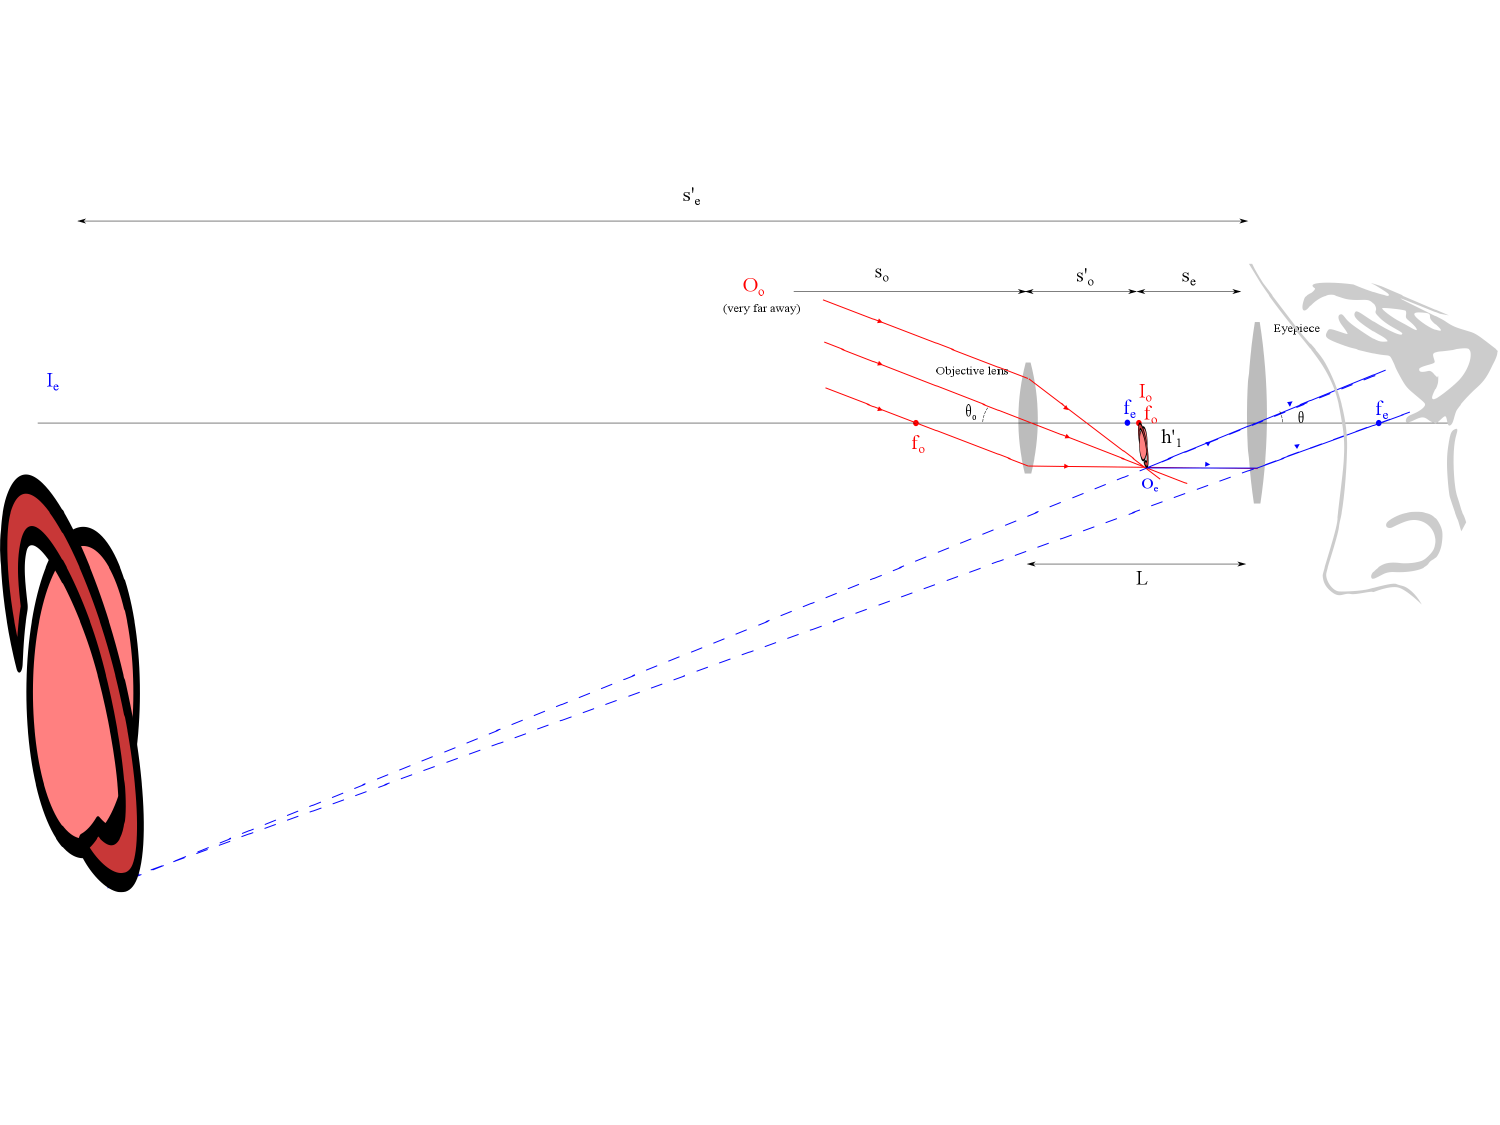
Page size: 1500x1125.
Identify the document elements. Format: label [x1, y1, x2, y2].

picture [0, 187, 1498, 893]
